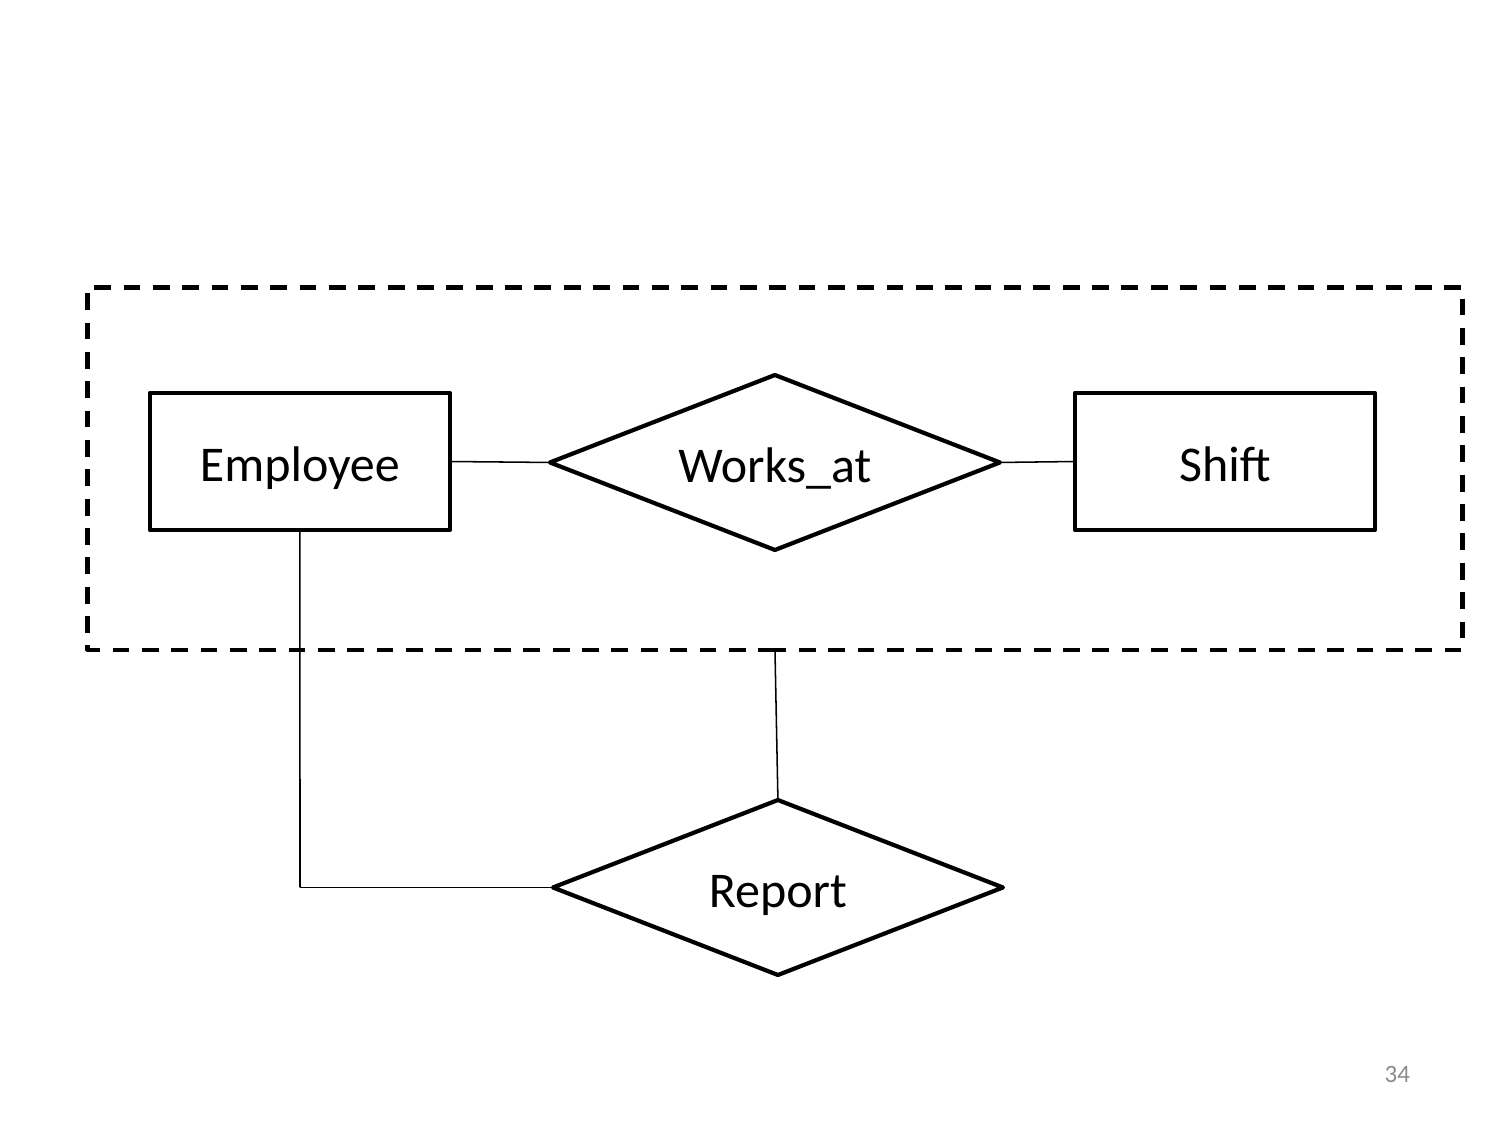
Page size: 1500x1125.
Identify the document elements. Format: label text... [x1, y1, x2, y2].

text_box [701, 723, 852, 727]
text_box Report [551, 798, 1006, 977]
slide_number 34 [1074, 1042, 1425, 1103]
text_box [85, 285, 1465, 652]
